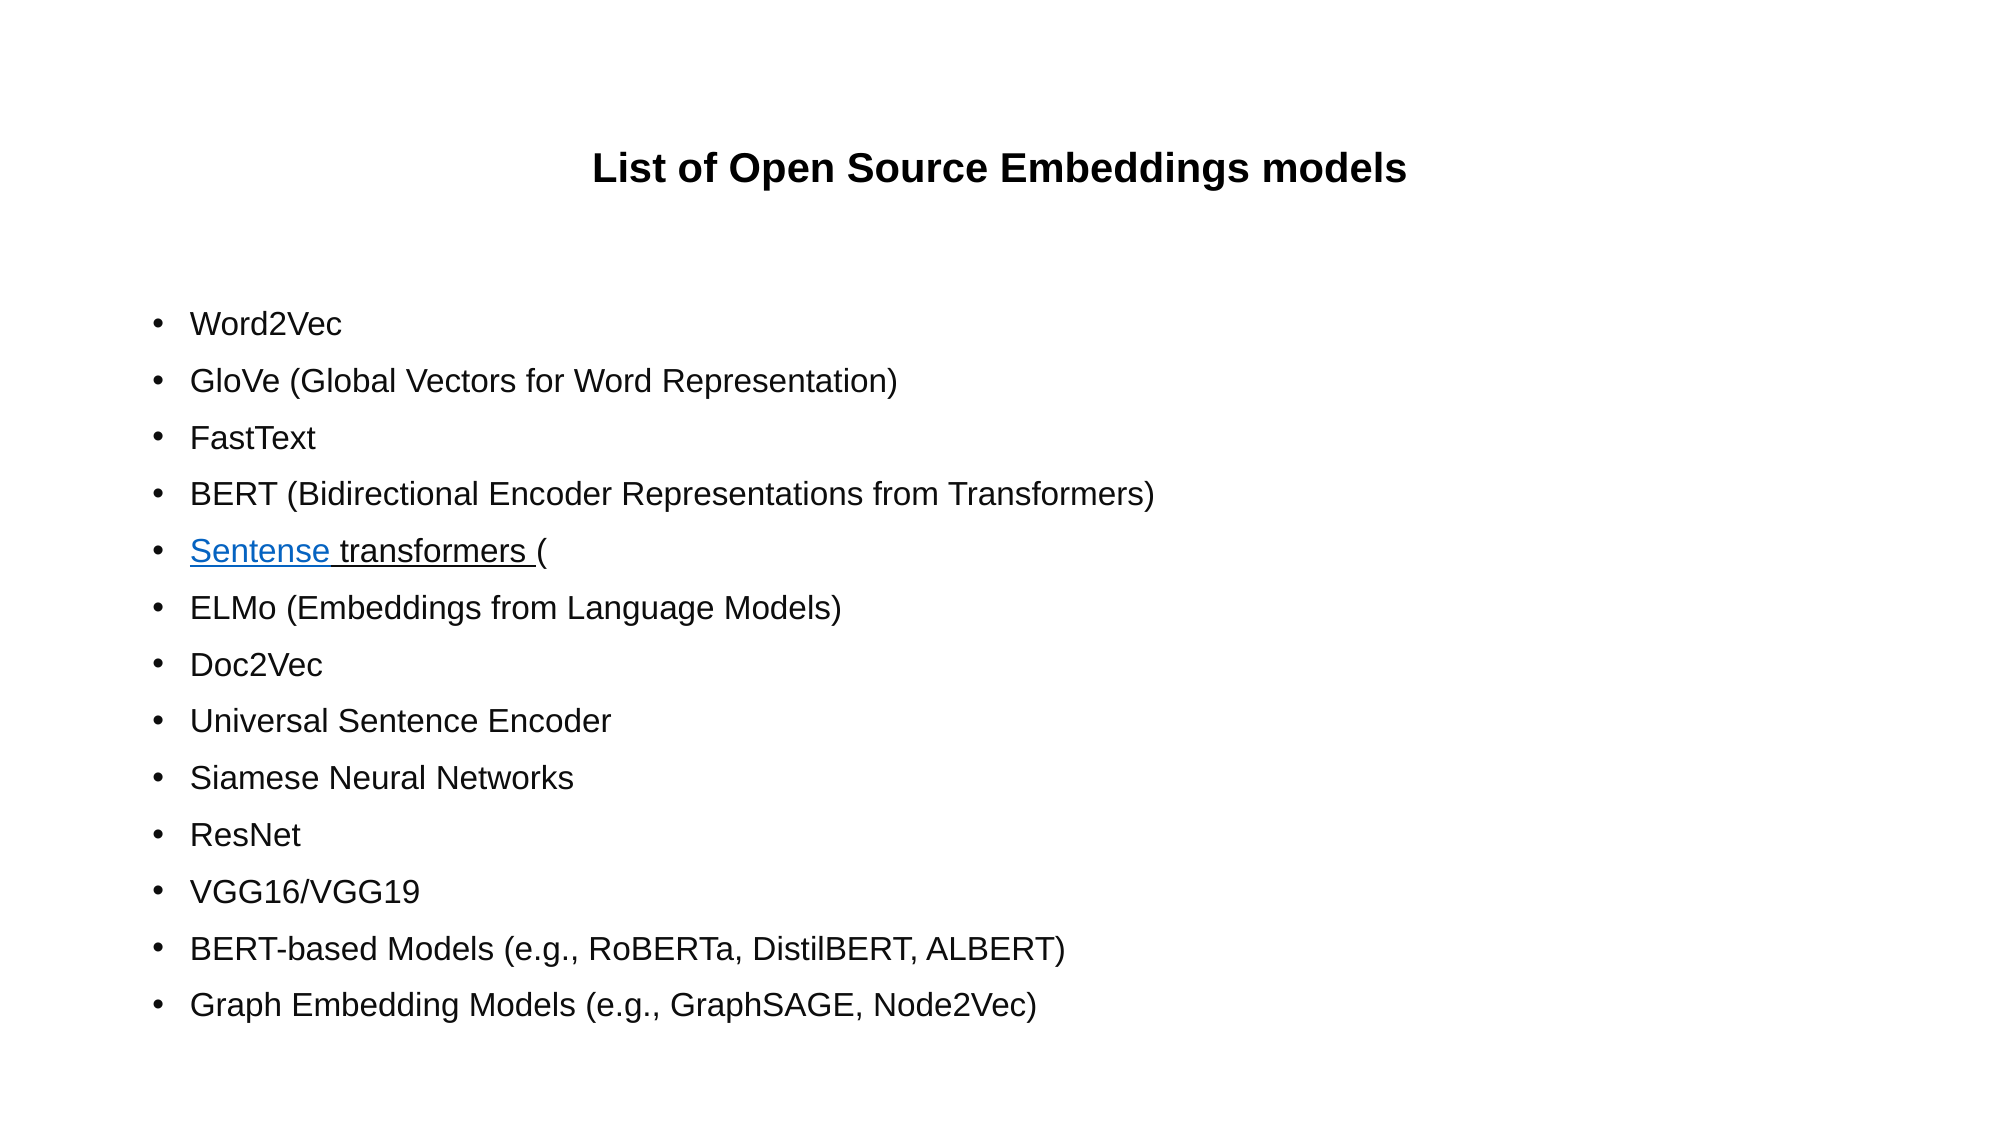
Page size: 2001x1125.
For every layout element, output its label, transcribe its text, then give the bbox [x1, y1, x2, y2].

list Word2Vec GloVe (Global Vectors for Word Representation) FastText BERT (Bidirectional Encoder Representations from Transformers) Sentense transformers ( ELMo (Embeddings from Language Models) Doc2Vec Universal Sentence Encoder Siamese Neural Networks ResNet VGG16/VGG19 BERT-based Models (e.g., RoBERTa, DistilBERT, ALBERT) Graph Embedding Models (e.g., GraphSAGE, Node2Vec) [137, 299, 1863, 1014]
title List of Open Source Embeddings models [137, 59, 1863, 278]
